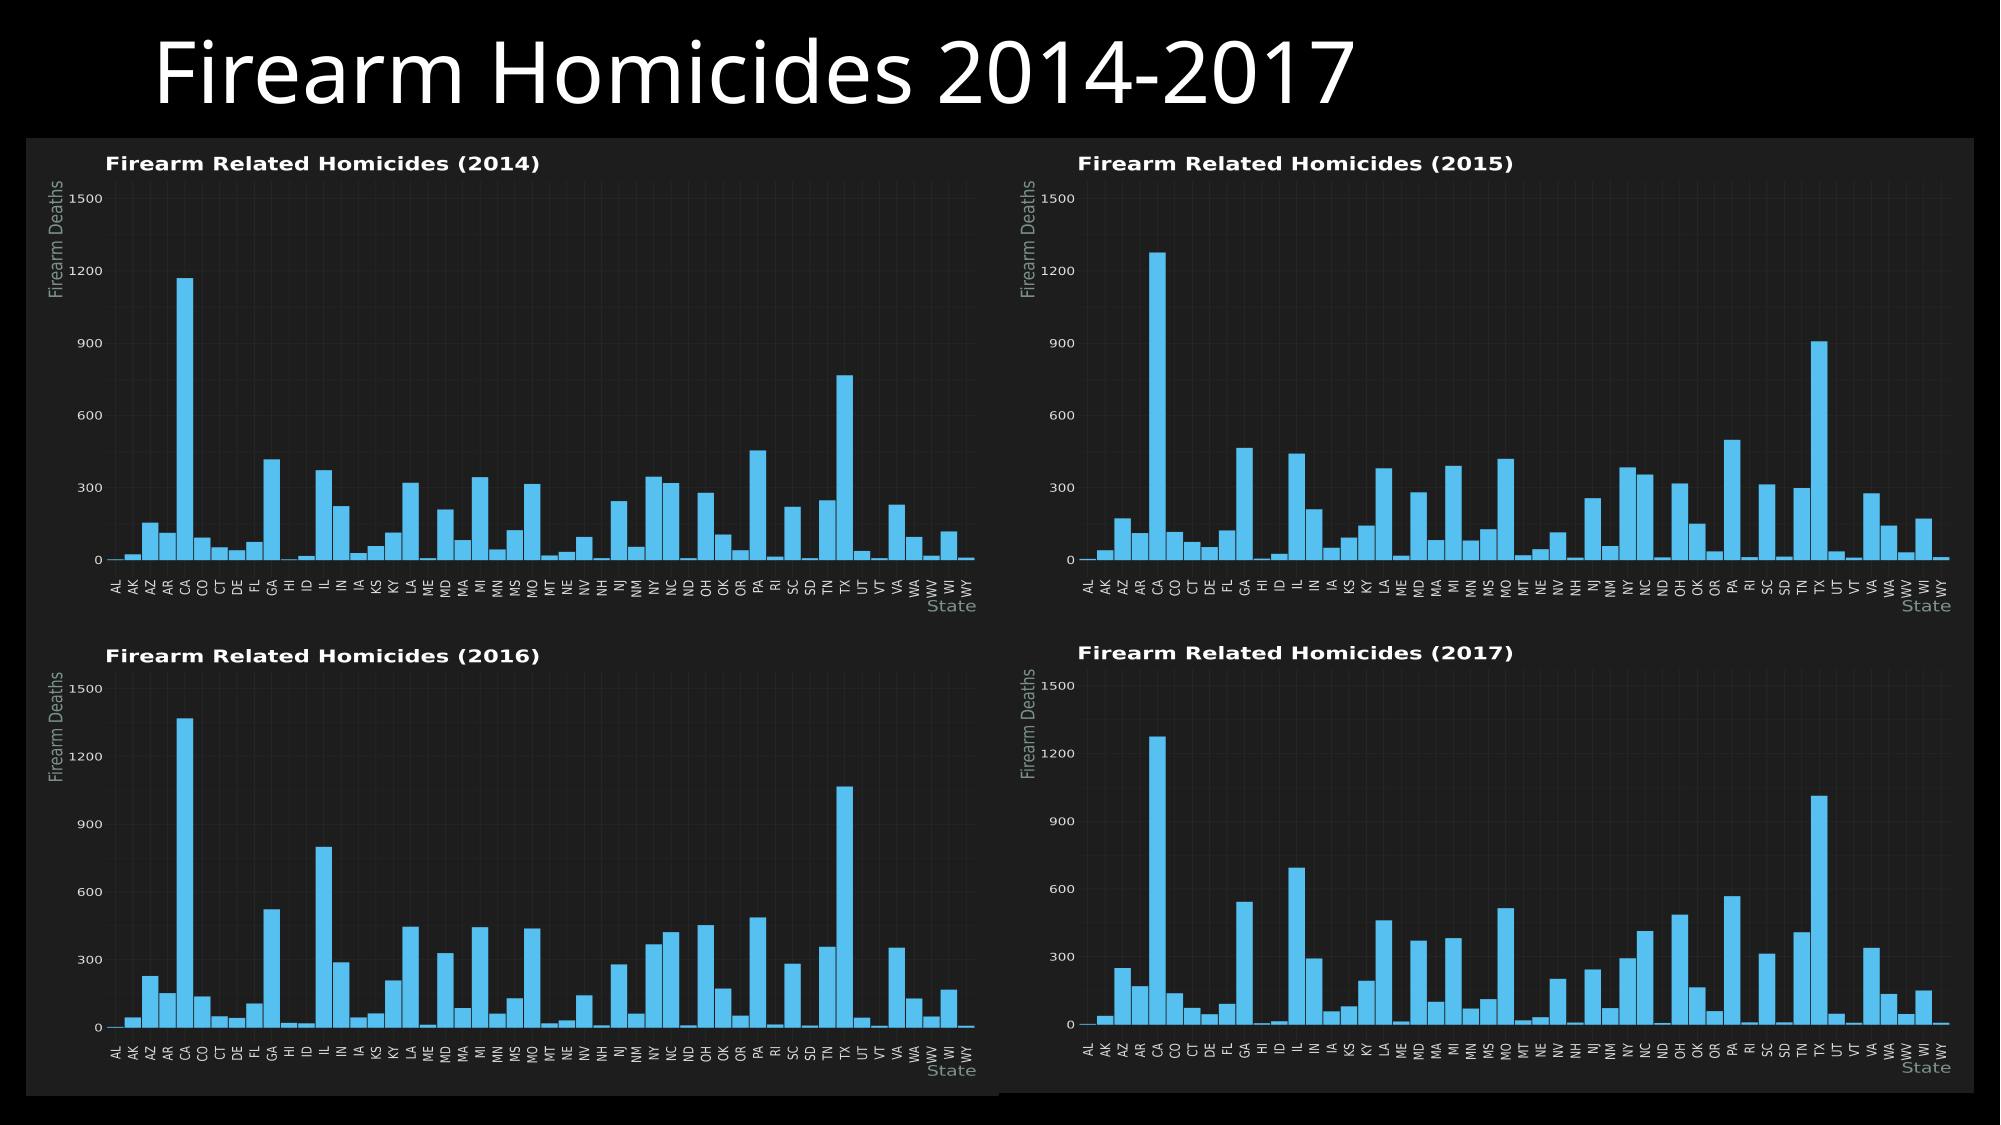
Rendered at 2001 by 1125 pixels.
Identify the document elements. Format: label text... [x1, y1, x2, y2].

picture [26, 138, 1974, 1096]
title Firearm Homicides 2014-2017 [137, 20, 1863, 130]
